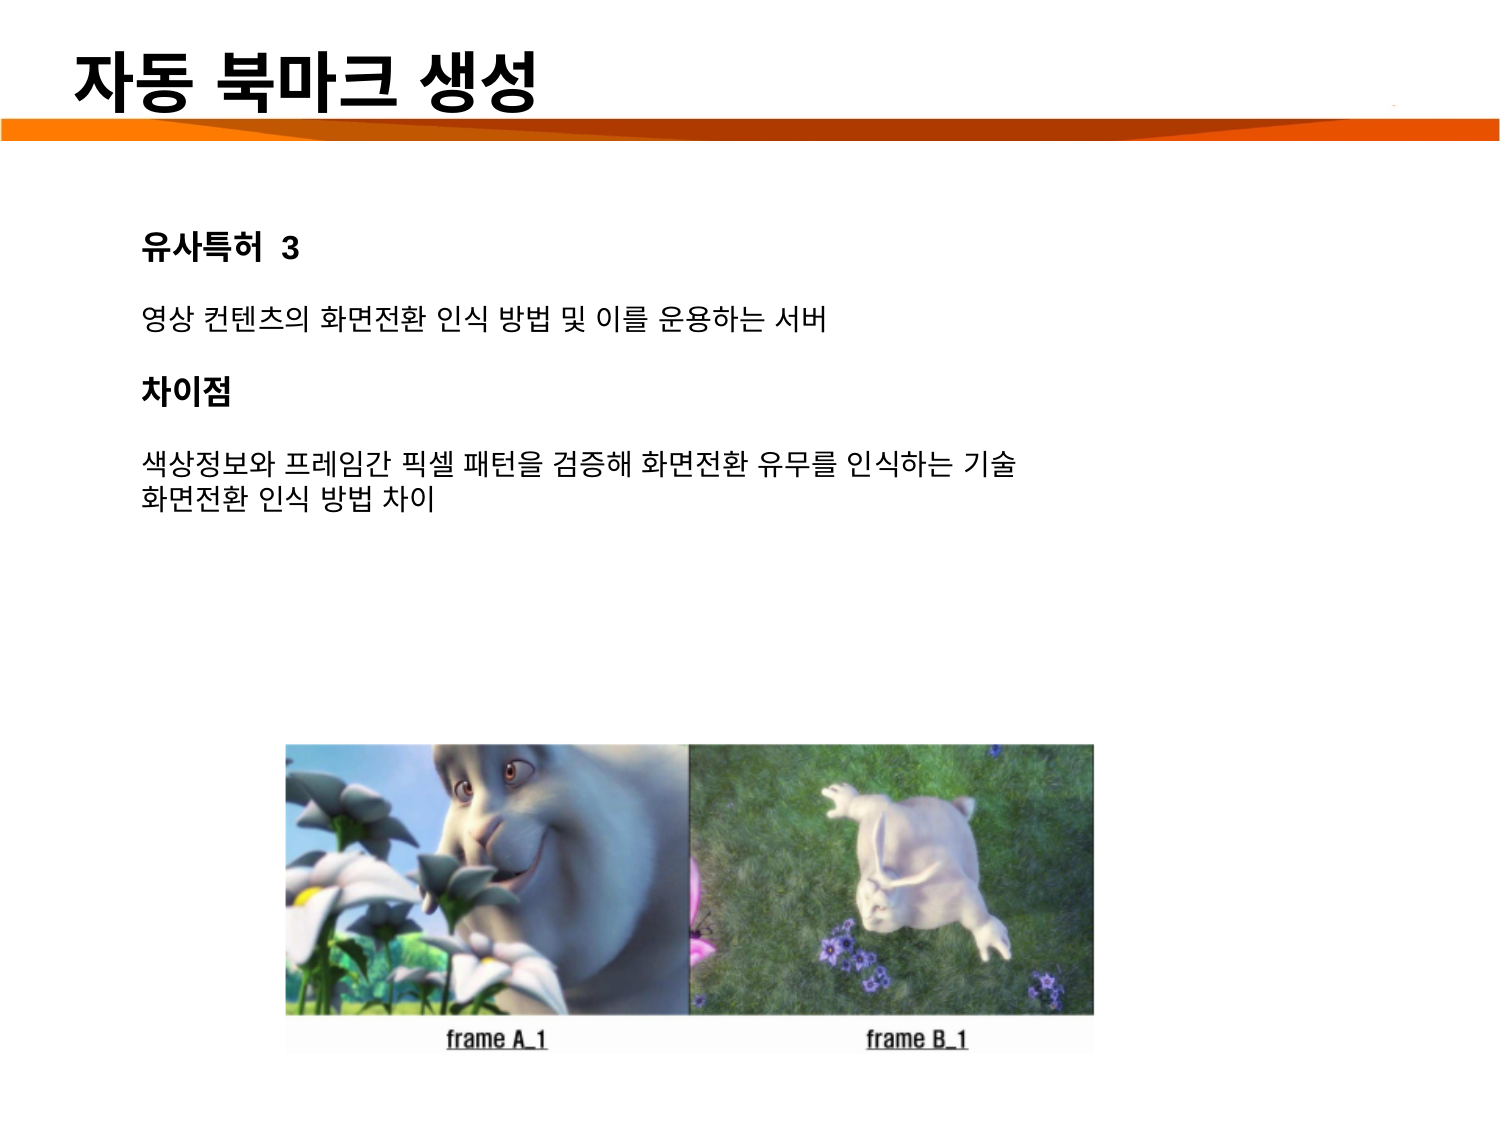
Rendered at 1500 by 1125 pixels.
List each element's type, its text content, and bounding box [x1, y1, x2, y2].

picture [263, 732, 1127, 1080]
title 자동 북마크 생성 [58, 33, 1409, 129]
picture [0, 105, 1500, 141]
text_box 유사특허 3 영상 컨텐츠의 화면전환 인식 방법 및 이를 운용하는 서버 차이점 색상정보와 프레임간 픽셀 패턴을 검증해 화면전환 유무를 인식하는 기술 화면전환 인식 방법 차이 [127, 219, 1033, 524]
